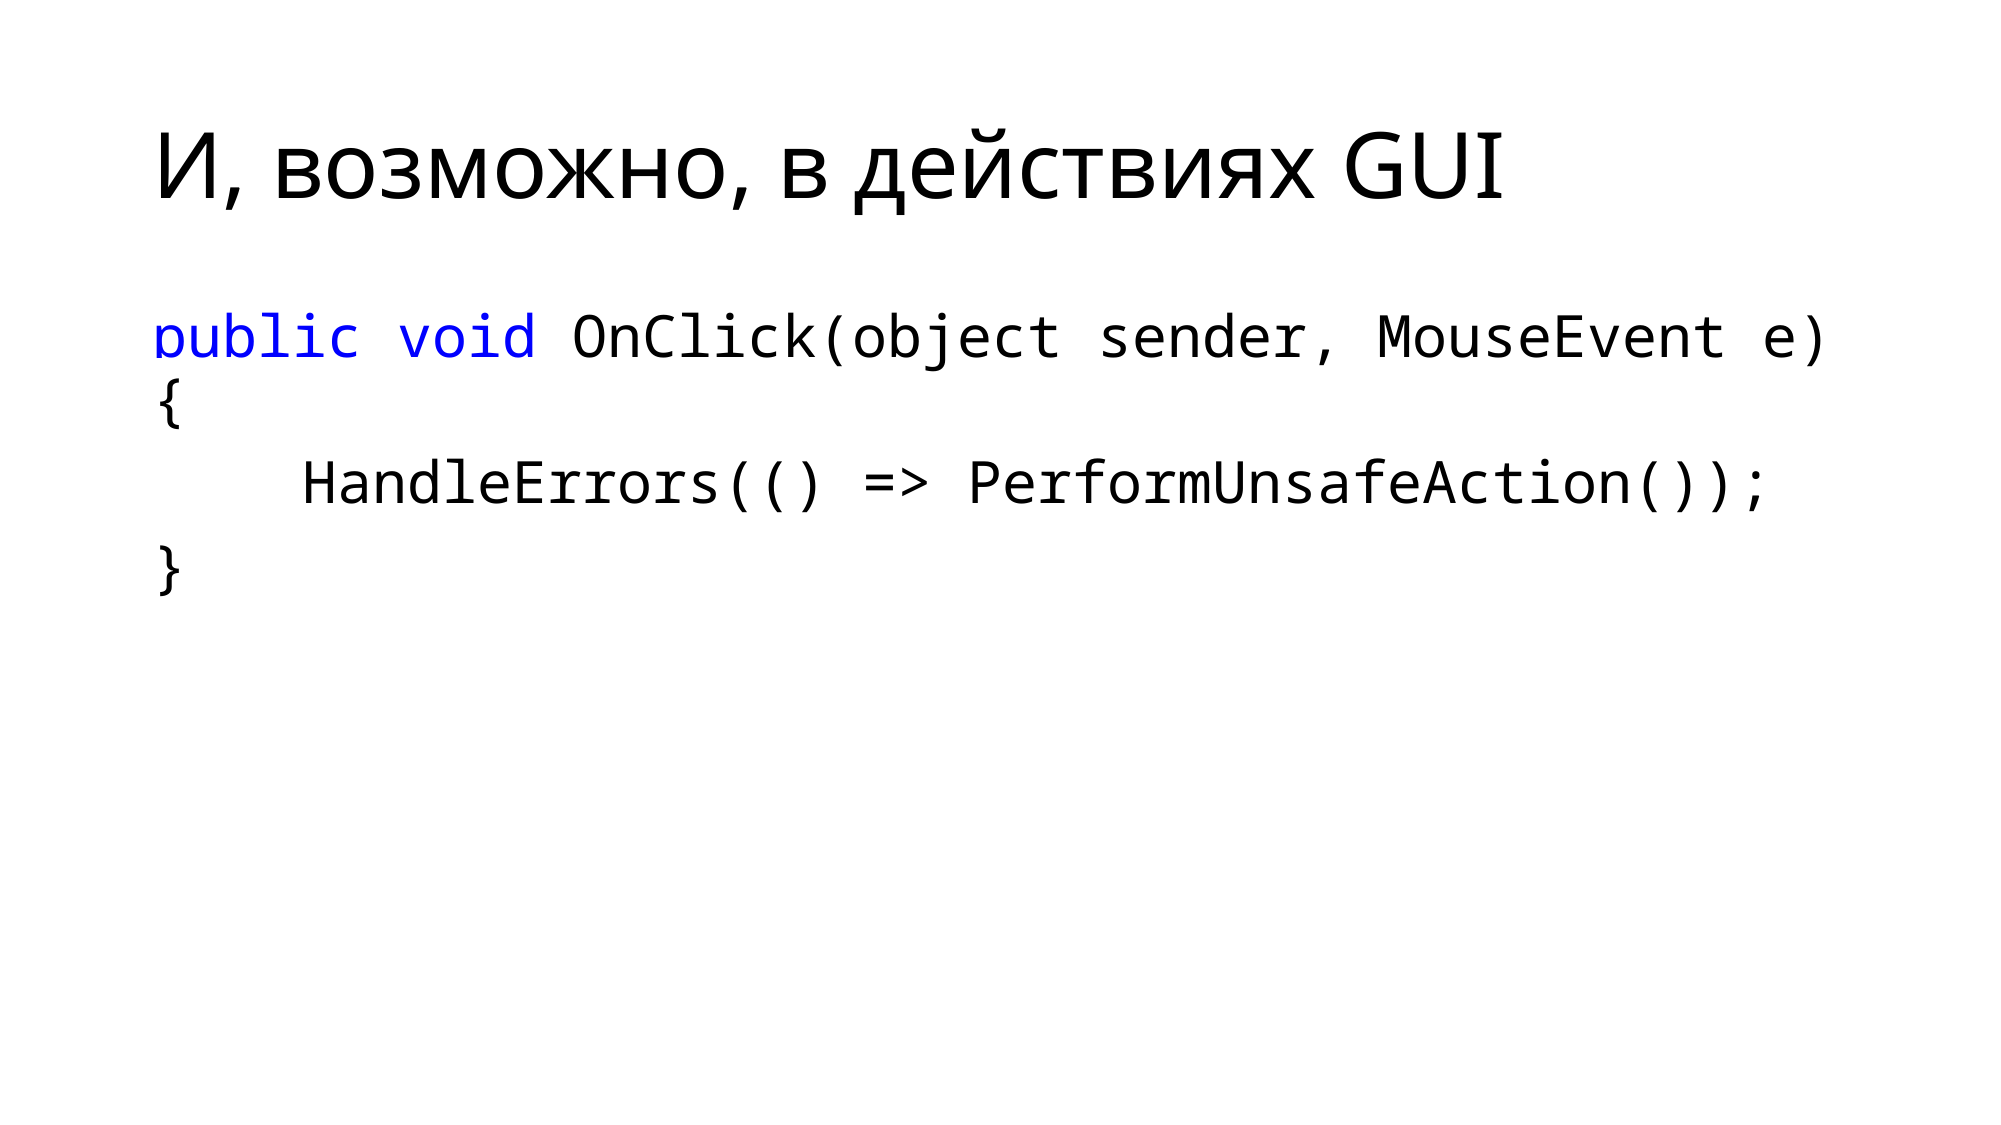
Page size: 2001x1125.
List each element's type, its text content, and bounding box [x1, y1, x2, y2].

list public void OnClick(object sender, MouseEvent e) { HandleErrors(() => PerformUnsafeAction()); } [137, 299, 1863, 1014]
title И, возможно, в действиях GUI [137, 59, 1863, 278]
